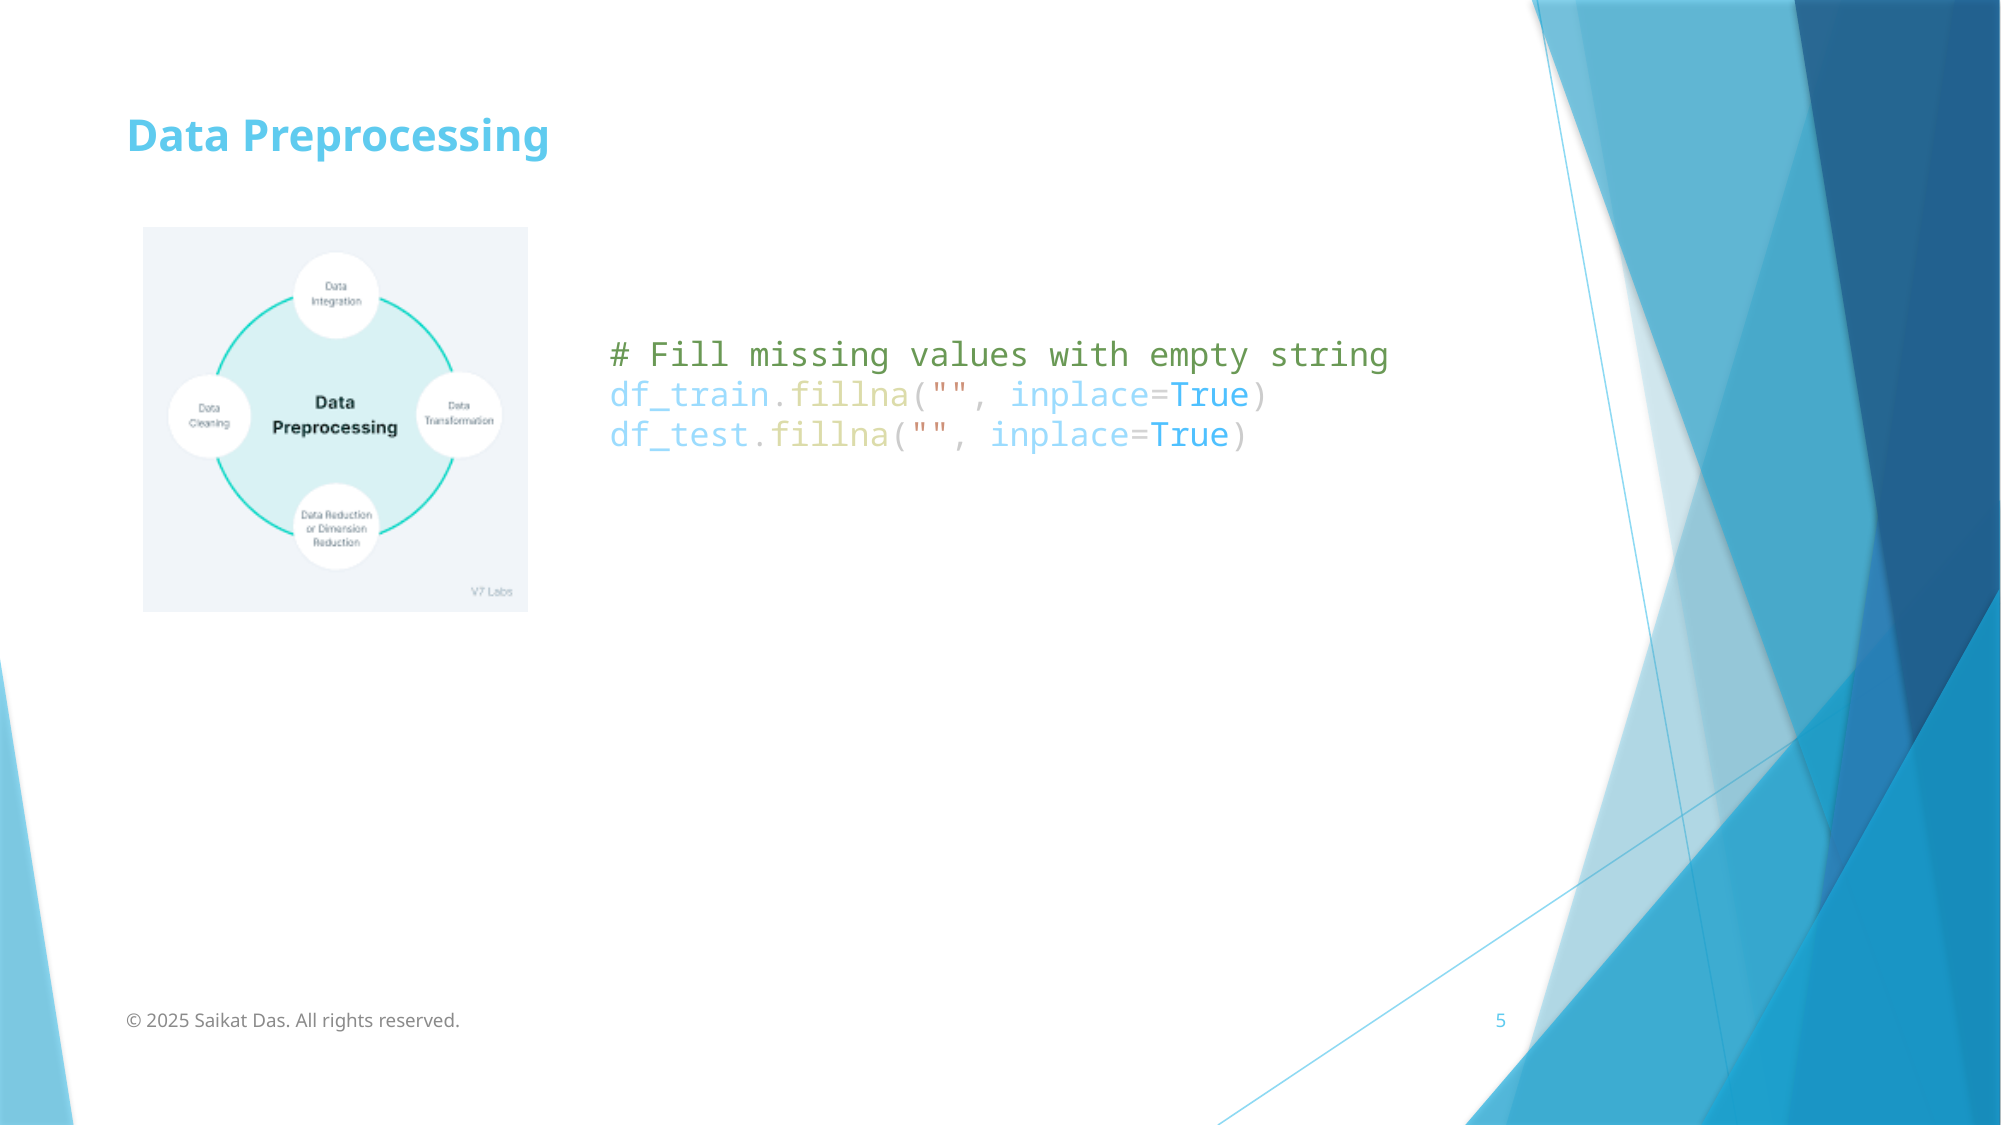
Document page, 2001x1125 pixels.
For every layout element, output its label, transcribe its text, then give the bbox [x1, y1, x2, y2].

text_box # Fill missing values with empty string df_train.fillna("", inplace=True) df_test.fillna("", inplace=True) [595, 326, 1405, 506]
footer ©️ 2025 Saikat Das. All rights reserved. [111, 991, 1145, 1051]
picture [142, 227, 529, 613]
text_box [575, 258, 1578, 612]
title Data Preprocessing [111, 99, 1522, 228]
slide_number 5 [1409, 991, 1522, 1051]
